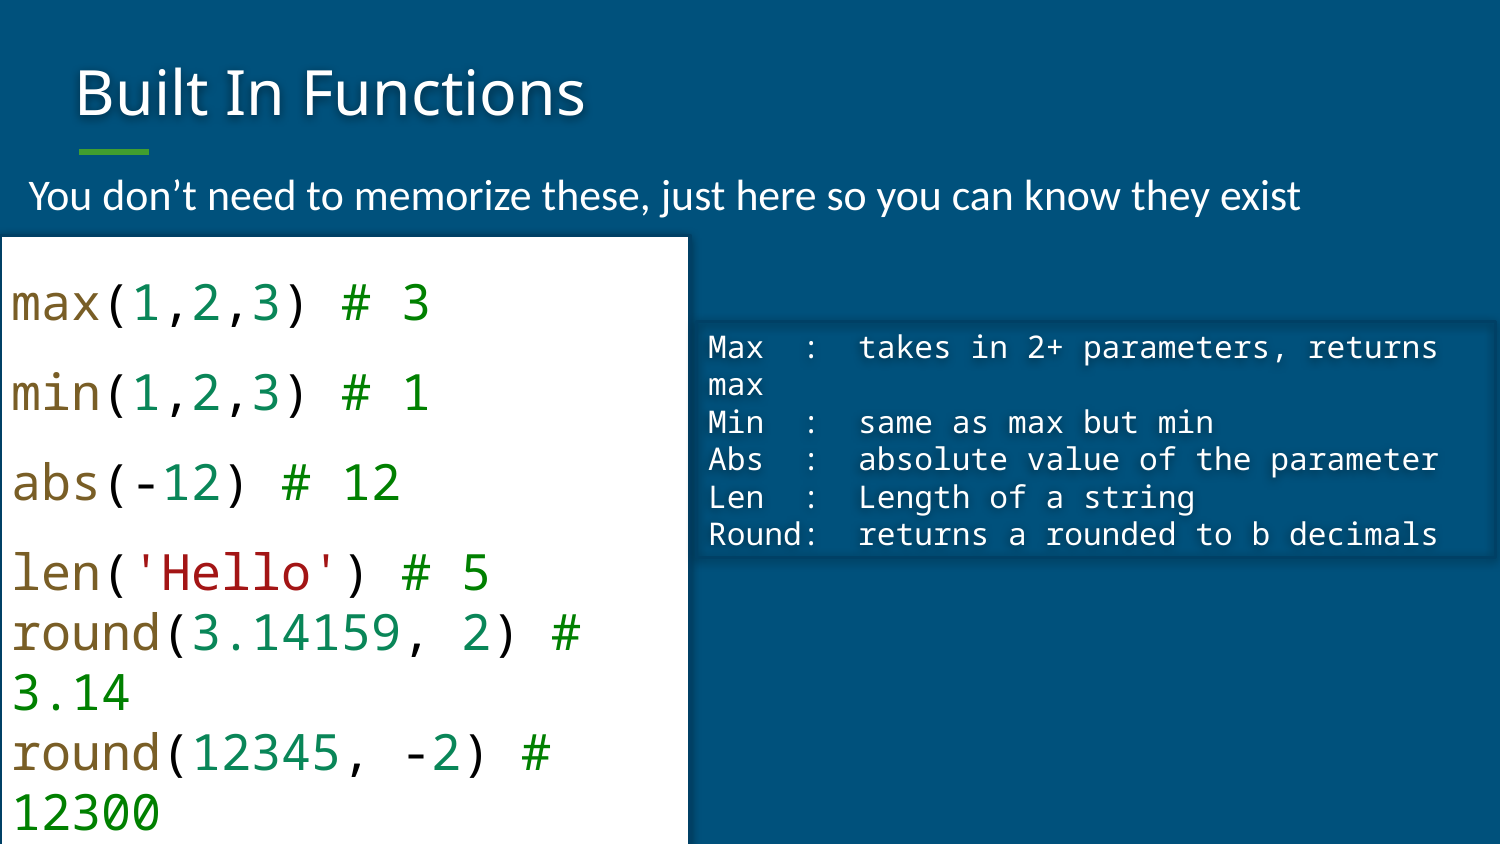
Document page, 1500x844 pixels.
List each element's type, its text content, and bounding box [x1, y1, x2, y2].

text_box max(1,2,3) # 31 min(1,2,3) # 1 abs(-12) # 12 len('Hello') # 5 round(3.14159, 2) # 3.14 round(12345, -2) # 12300 [0, 235, 691, 844]
title Built In Functions [63, 39, 1437, 151]
text_box You don’t need to memorize these, just here so you can know they exist [13, 151, 1500, 235]
text_box Max : takes in 2+ parameters, returns max Min : same as max but min Abs : absolute value of the parameter Len : Length of a string Round: returns a rounded to b decimals [696, 321, 1496, 558]
